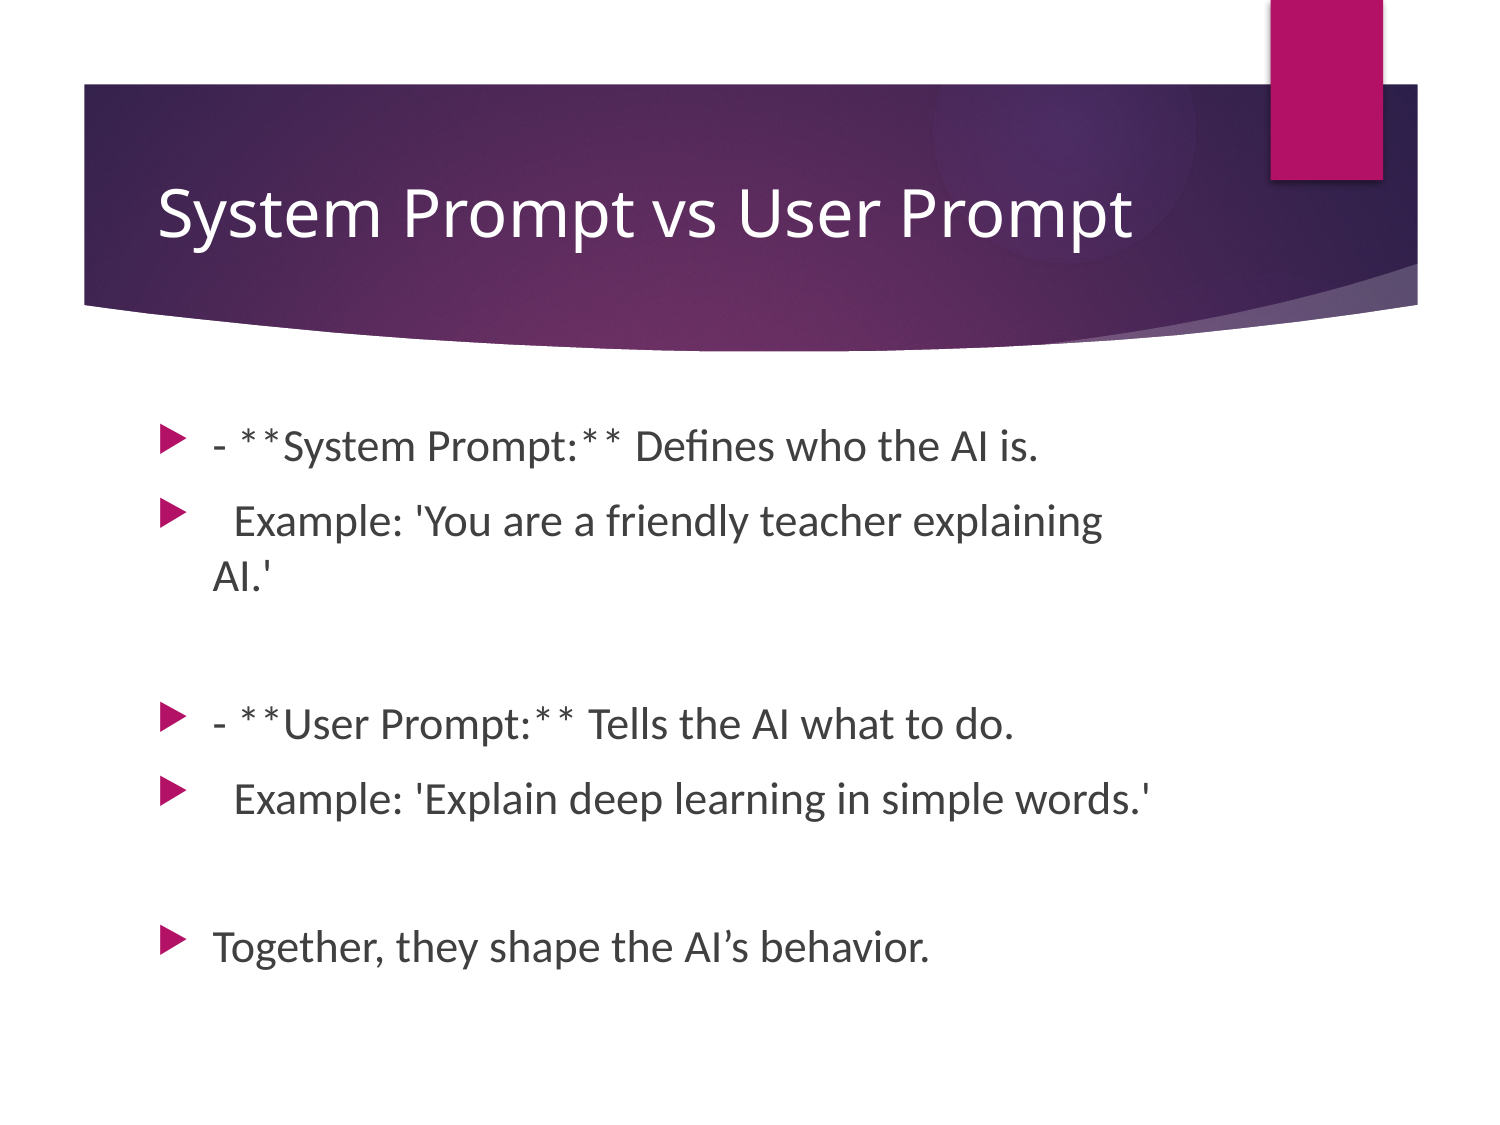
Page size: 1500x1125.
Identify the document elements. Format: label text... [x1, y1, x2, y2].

list - **System Prompt:** Defines who the AI is. Example: 'You are a friendly teacher explaining AI.' - **User Prompt:** Tells the AI what to do. Example: 'Explain deep learning in simple words.' Together, they shape the AI’s behavior. [141, 408, 1183, 988]
title System Prompt vs User Prompt [142, 152, 1183, 269]
